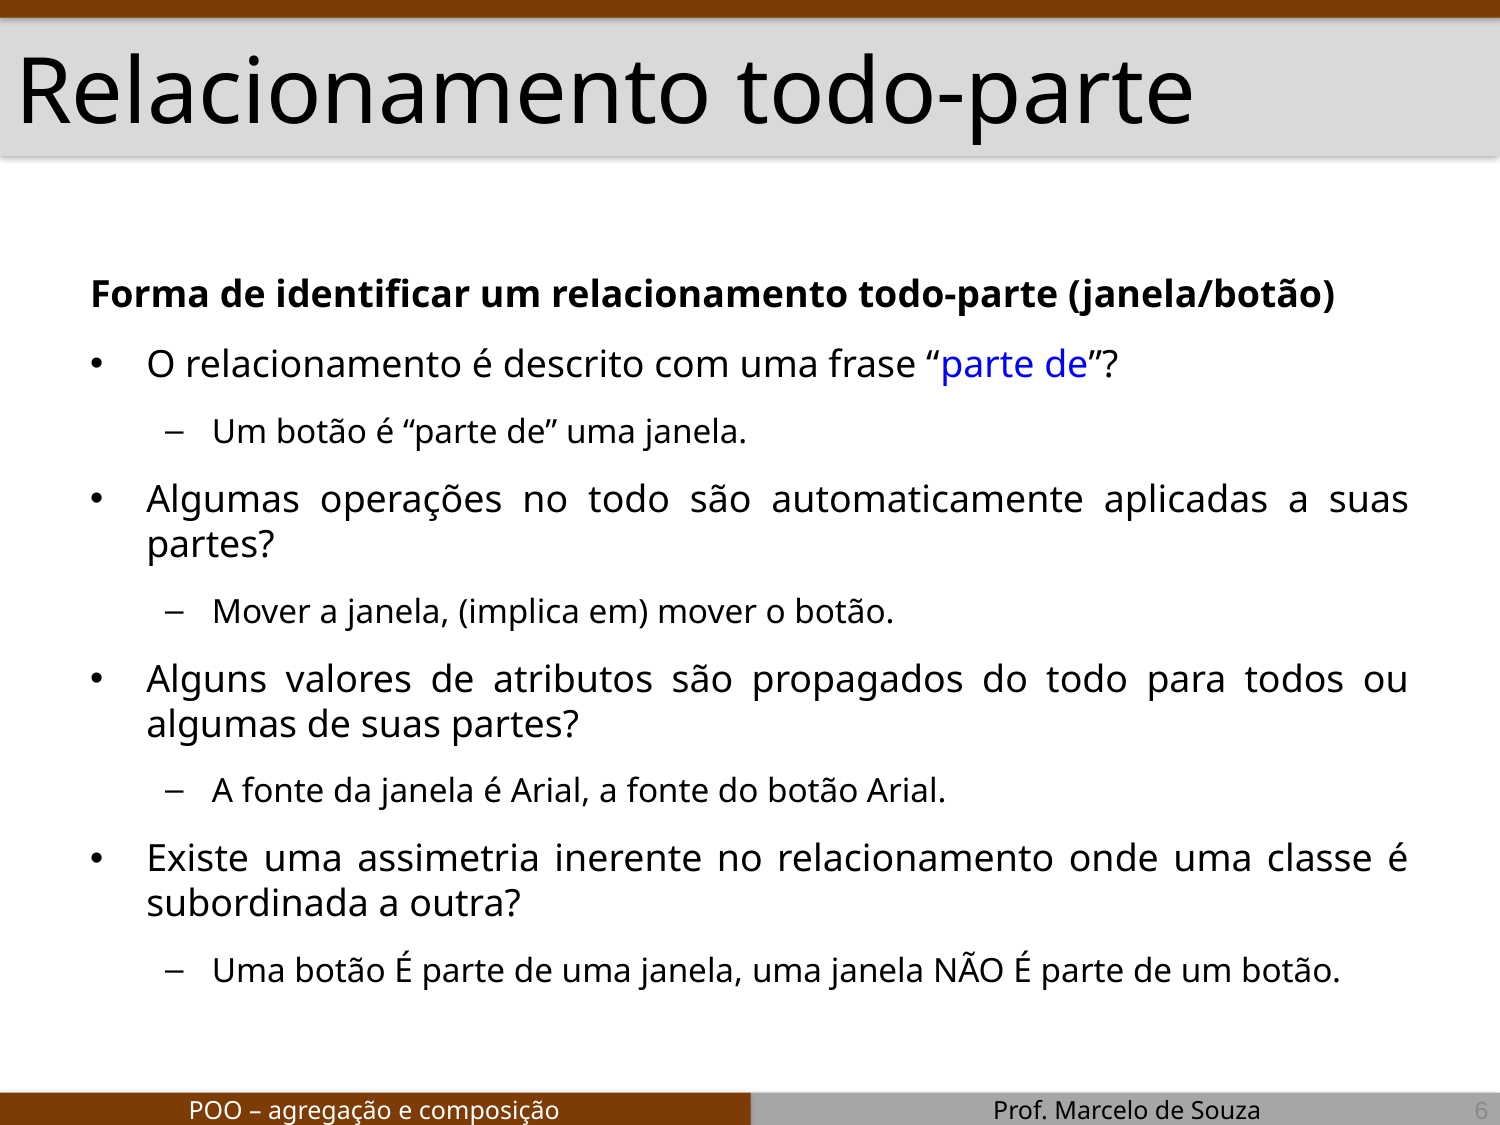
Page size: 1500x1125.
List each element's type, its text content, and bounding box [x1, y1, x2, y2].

slide_number 6 [1153, 1084, 1500, 1125]
title Relacionamento todo-parte [0, 18, 1500, 156]
list Forma de identificar um relacionamento todo-parte (janela/botão) O relacionamento é descrito com uma frase “parte de”? Um botão é “parte de” uma janela. Algumas operações no todo são automaticamente aplicadas a suas partes? Mover a janela, (implica em) mover o botão. Alguns valores de atributos são propagados do todo para todos ou algumas de suas partes? A fonte da janela é Arial, a fonte do botão Arial. Existe uma assimetria inerente no relacionamento onde uma classe é subordinada a outra? Uma botão É parte de uma janela, uma janela NÃO É parte de um botão. [75, 262, 1425, 1050]
